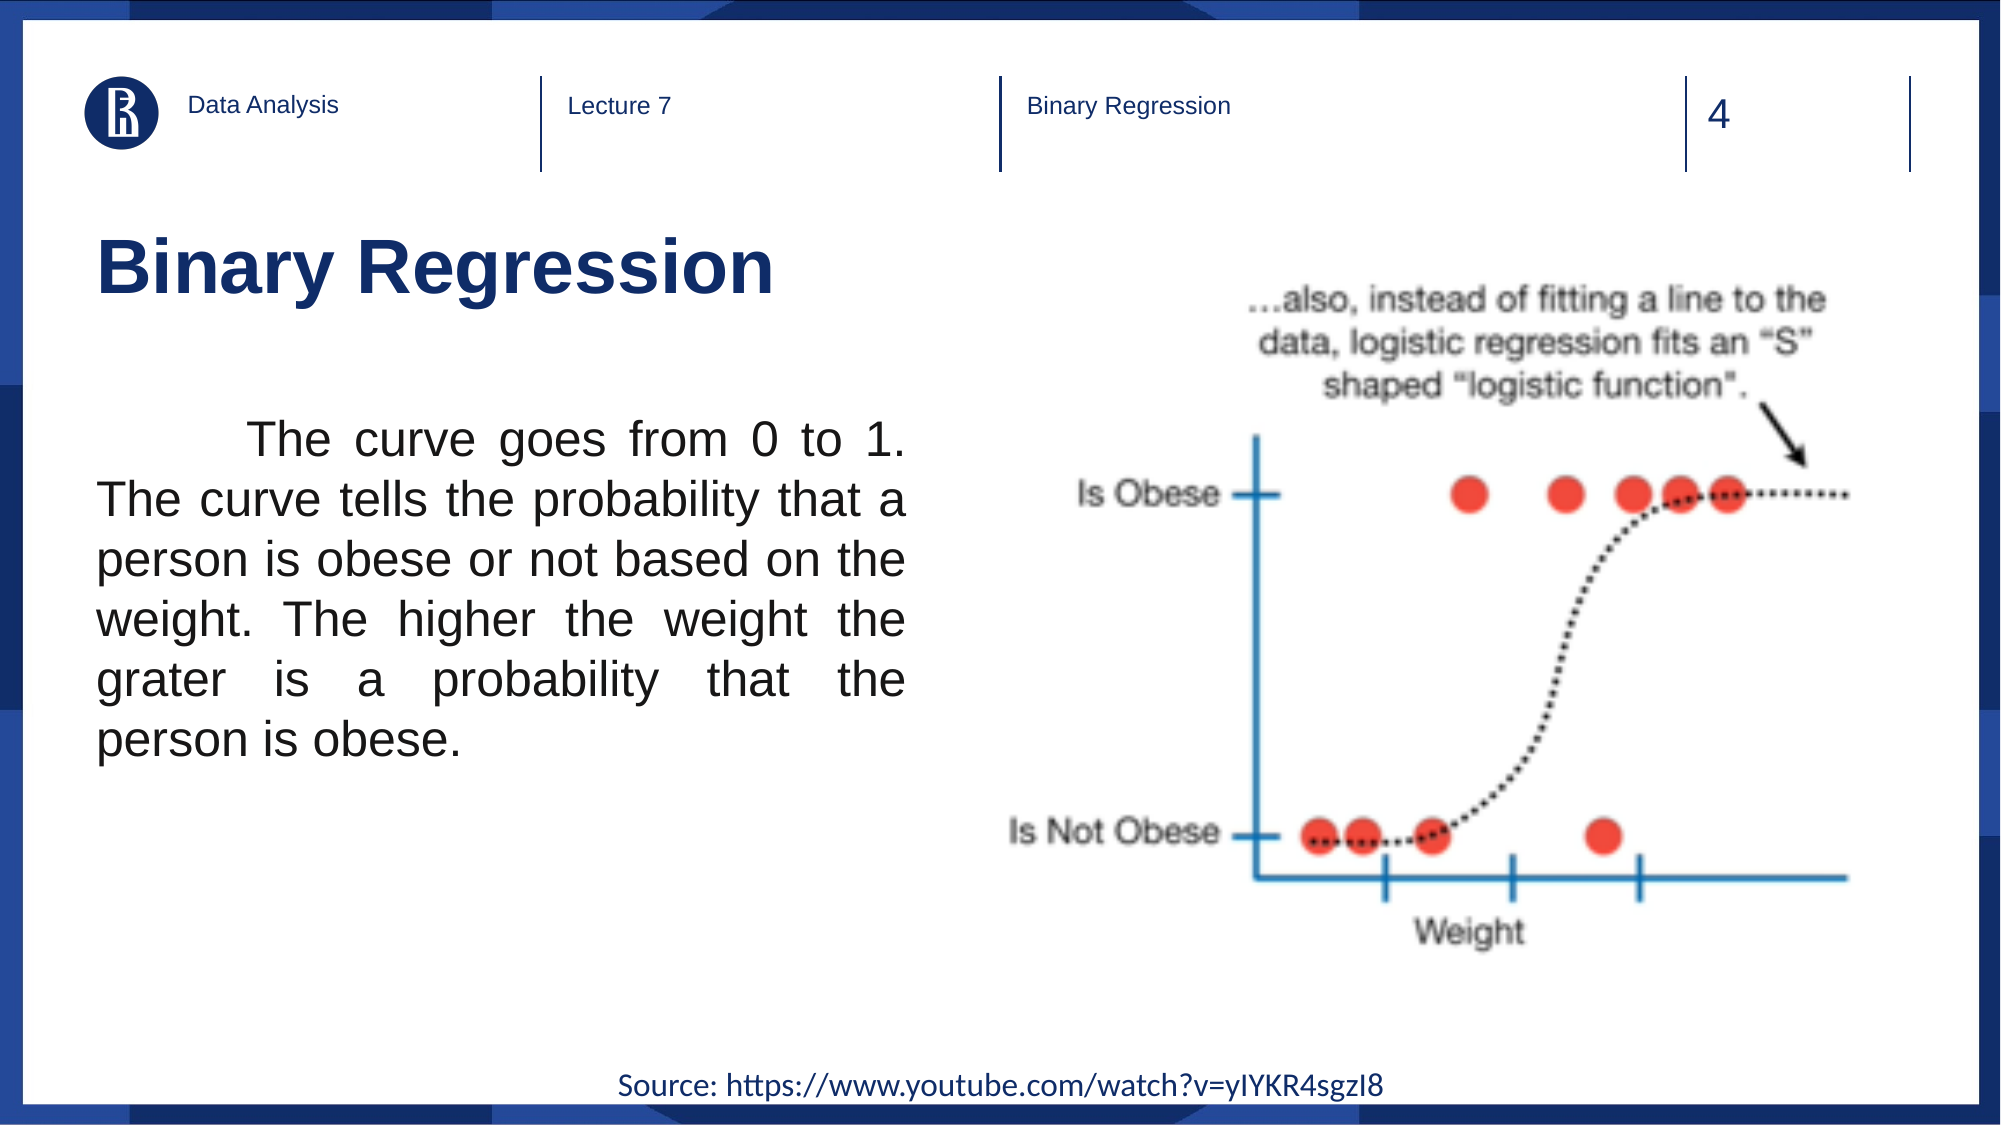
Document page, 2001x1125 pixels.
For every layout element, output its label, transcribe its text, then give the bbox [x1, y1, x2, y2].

text_box Source: https://www.youtube.com/watch?v=yIYKR4sgzI8 [603, 1055, 1631, 1111]
title Binary Regression [96, 216, 831, 344]
list Lecture 7 [567, 90, 907, 157]
list The curve goes from 0 to 1. The curve tells the probability that a person is obese or not based on the weight. The higher the weight the grater is a probability that the person is obese. [96, 406, 907, 1038]
list Data Analysis [187, 88, 520, 157]
picture [0, 0, 2001, 1125]
list Binary Regression [1026, 90, 1367, 157]
